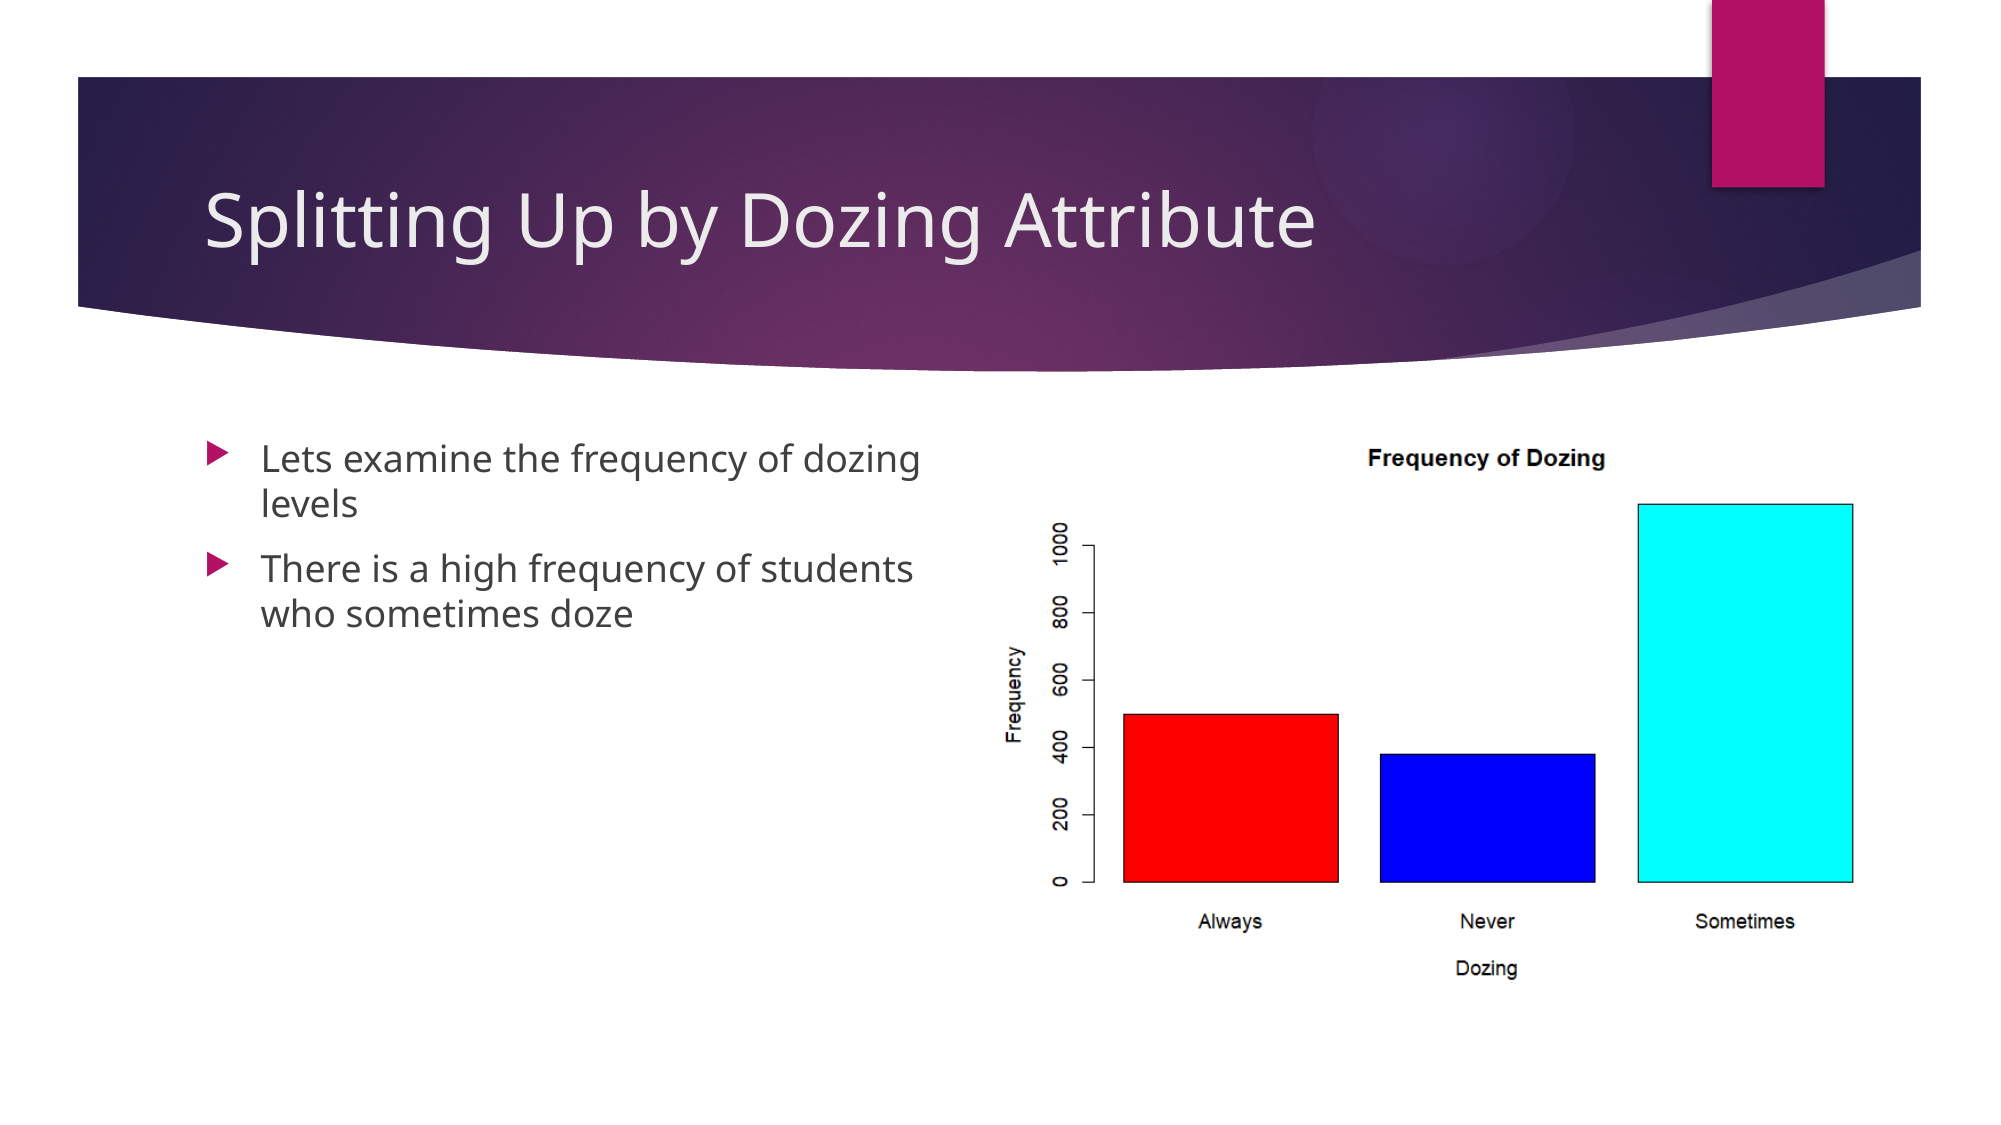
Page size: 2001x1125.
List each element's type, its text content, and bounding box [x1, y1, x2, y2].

list Lets examine the frequency of dozing levels There is a high frequency of students who sometimes doze [189, 427, 944, 988]
title Splitting Up by Dozing Attribute [189, 159, 1627, 276]
picture [999, 409, 1931, 1005]
